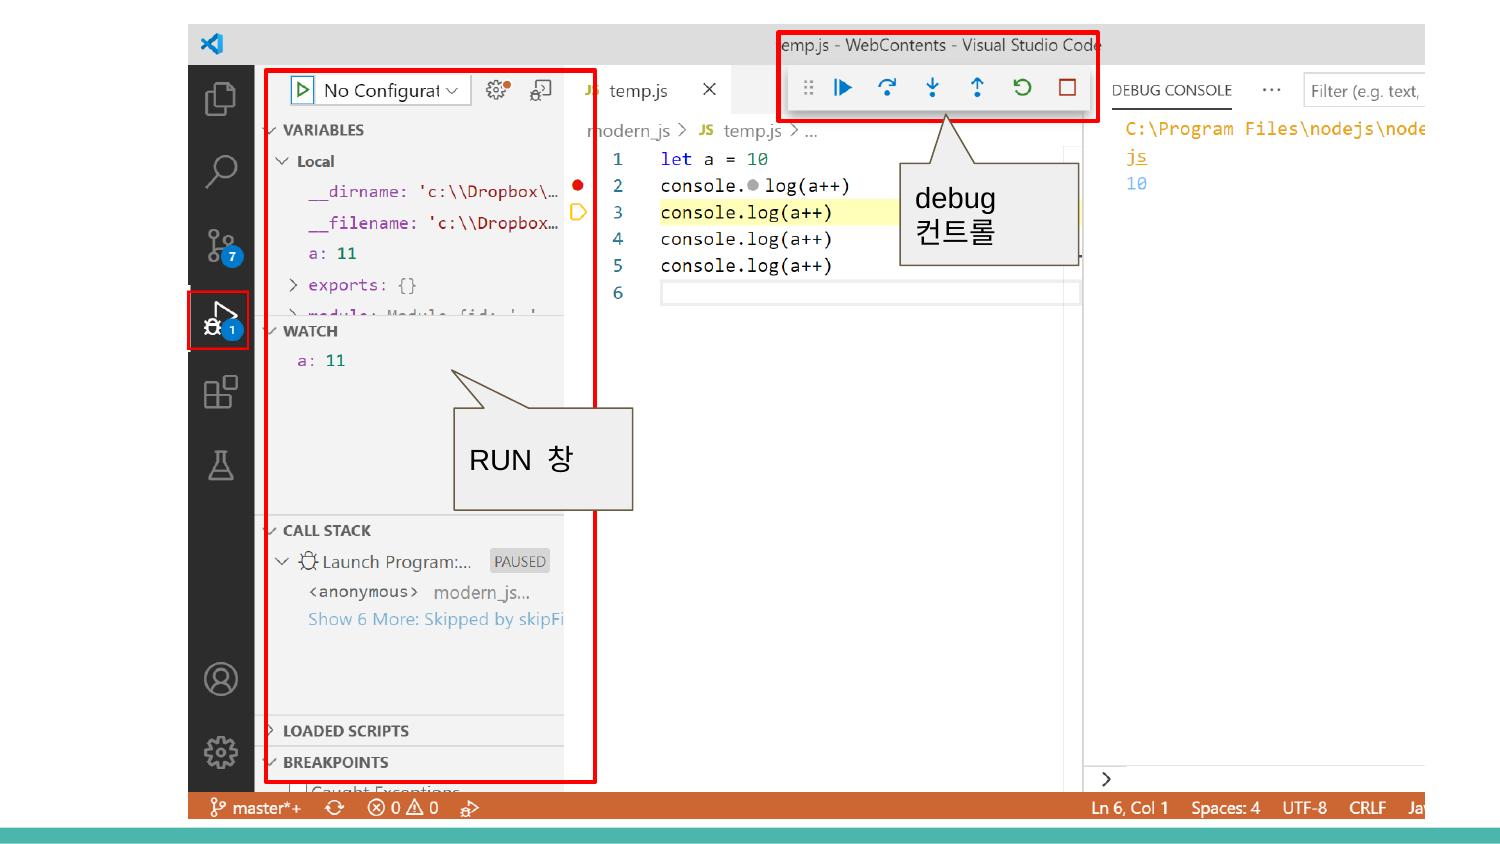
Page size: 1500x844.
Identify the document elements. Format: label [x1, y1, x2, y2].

picture [187, 24, 1426, 819]
